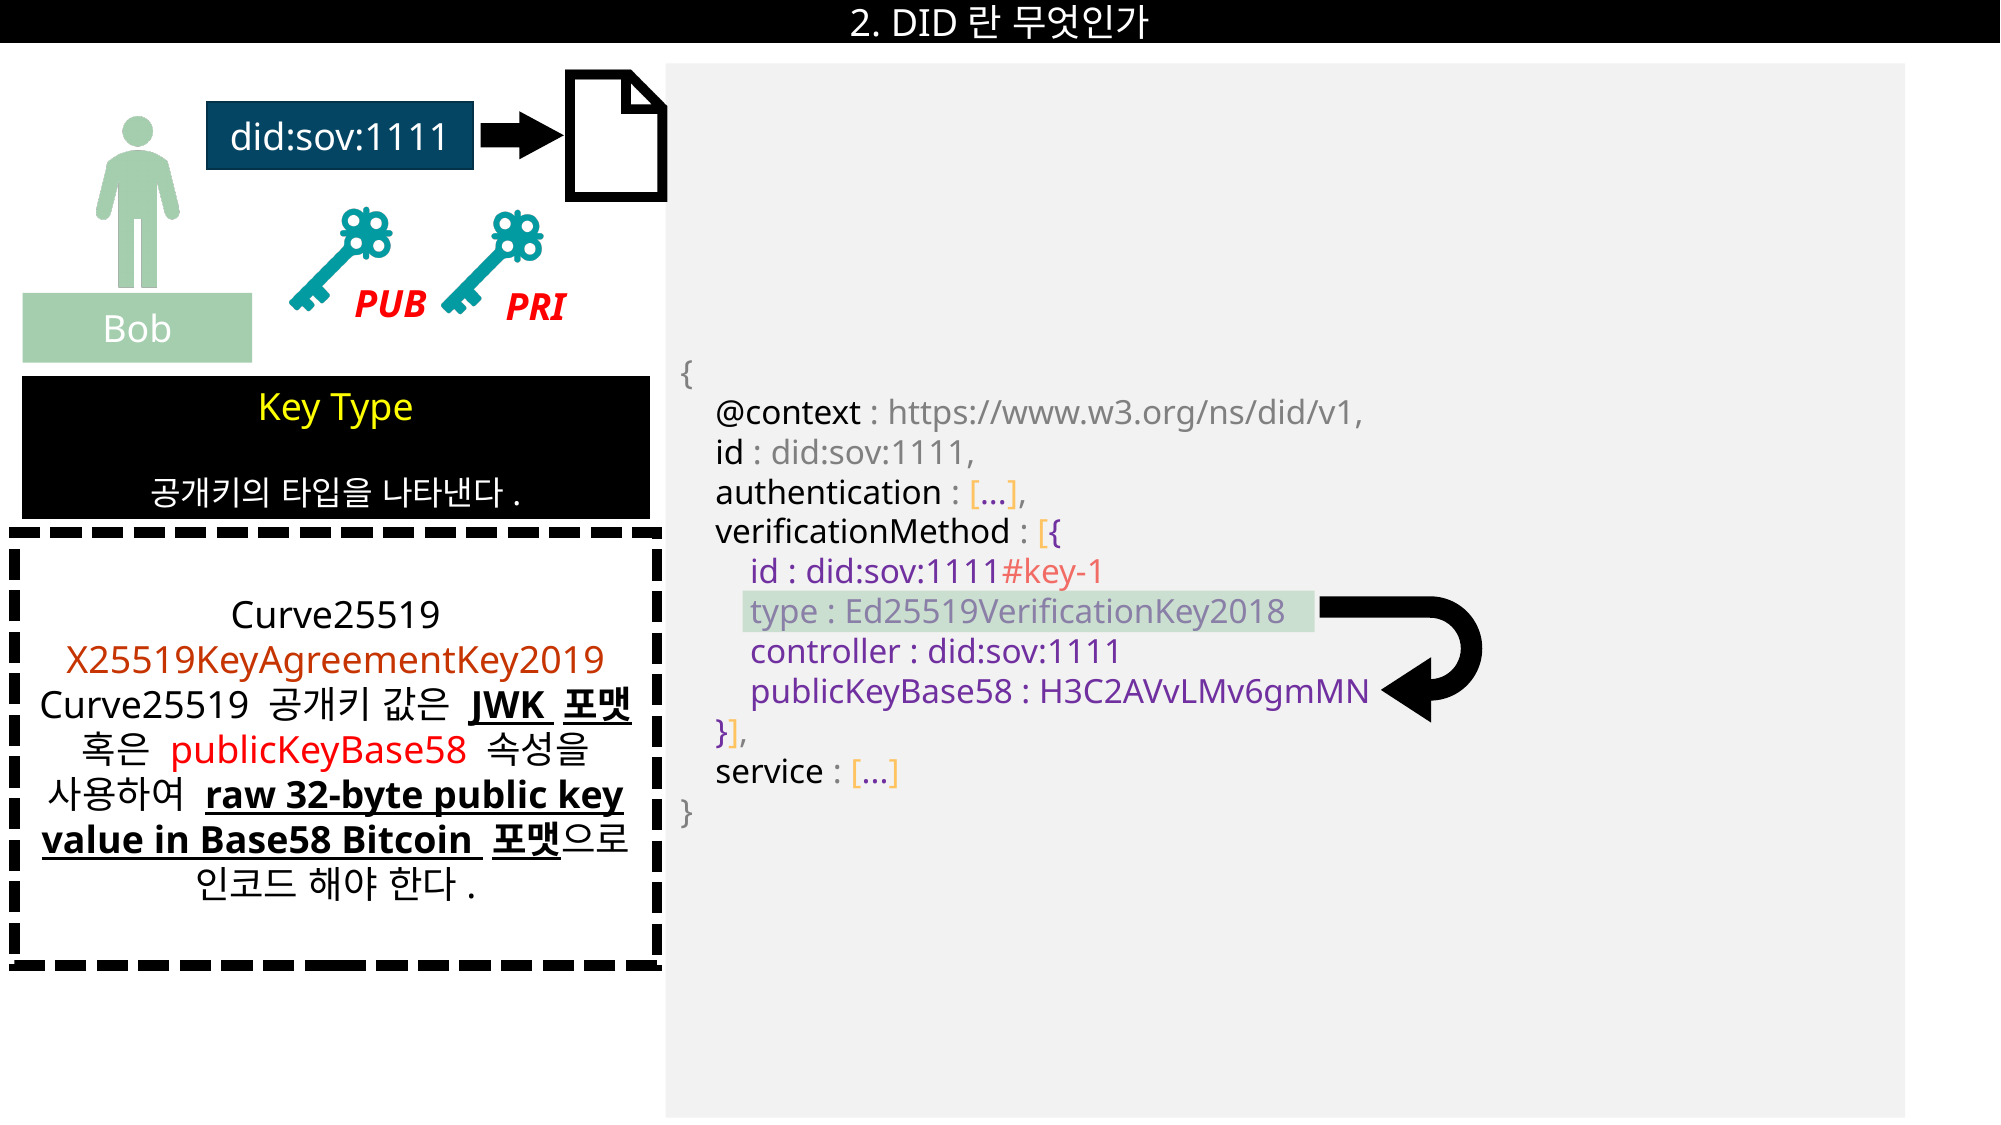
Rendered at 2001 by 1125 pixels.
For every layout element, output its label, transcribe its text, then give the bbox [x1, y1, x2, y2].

text_box { @context : https://www.w3.org/ns/did/v1, id : did:sov:1111, authentication : [...], verificationMethod : [{ id : did:sov:1111#key-1 type : Ed25519VerificationKey2018 controller : did:sov:1111 publicKeyBase58 : H3C2AVvLMv6gmMN }], service : [...] } [665, 62, 1906, 1119]
picture [537, 56, 695, 215]
text_box Key Type 공개키의 타입을 나타낸다. [22, 376, 650, 519]
text_box [742, 590, 1315, 633]
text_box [432, 201, 589, 337]
picture [46, 110, 229, 293]
text_box Curve25519 X25519KeyAgreementKey2019 Curve25519 공개키 값은 JWK 포맷 혹은 publicKeyBase58 속성을 사용하여 raw 32-byte public key value in Base58 Bitcoin 포맷으로 인코드 해야 한다. [14, 531, 658, 966]
text_box 2. DID란 무엇인가 [0, 0, 2000, 43]
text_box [280, 198, 445, 334]
text_box did:sov:1111 [206, 101, 474, 170]
text_box [1319, 596, 1483, 723]
text_box Bob [22, 292, 253, 364]
text_box [480, 111, 537, 160]
